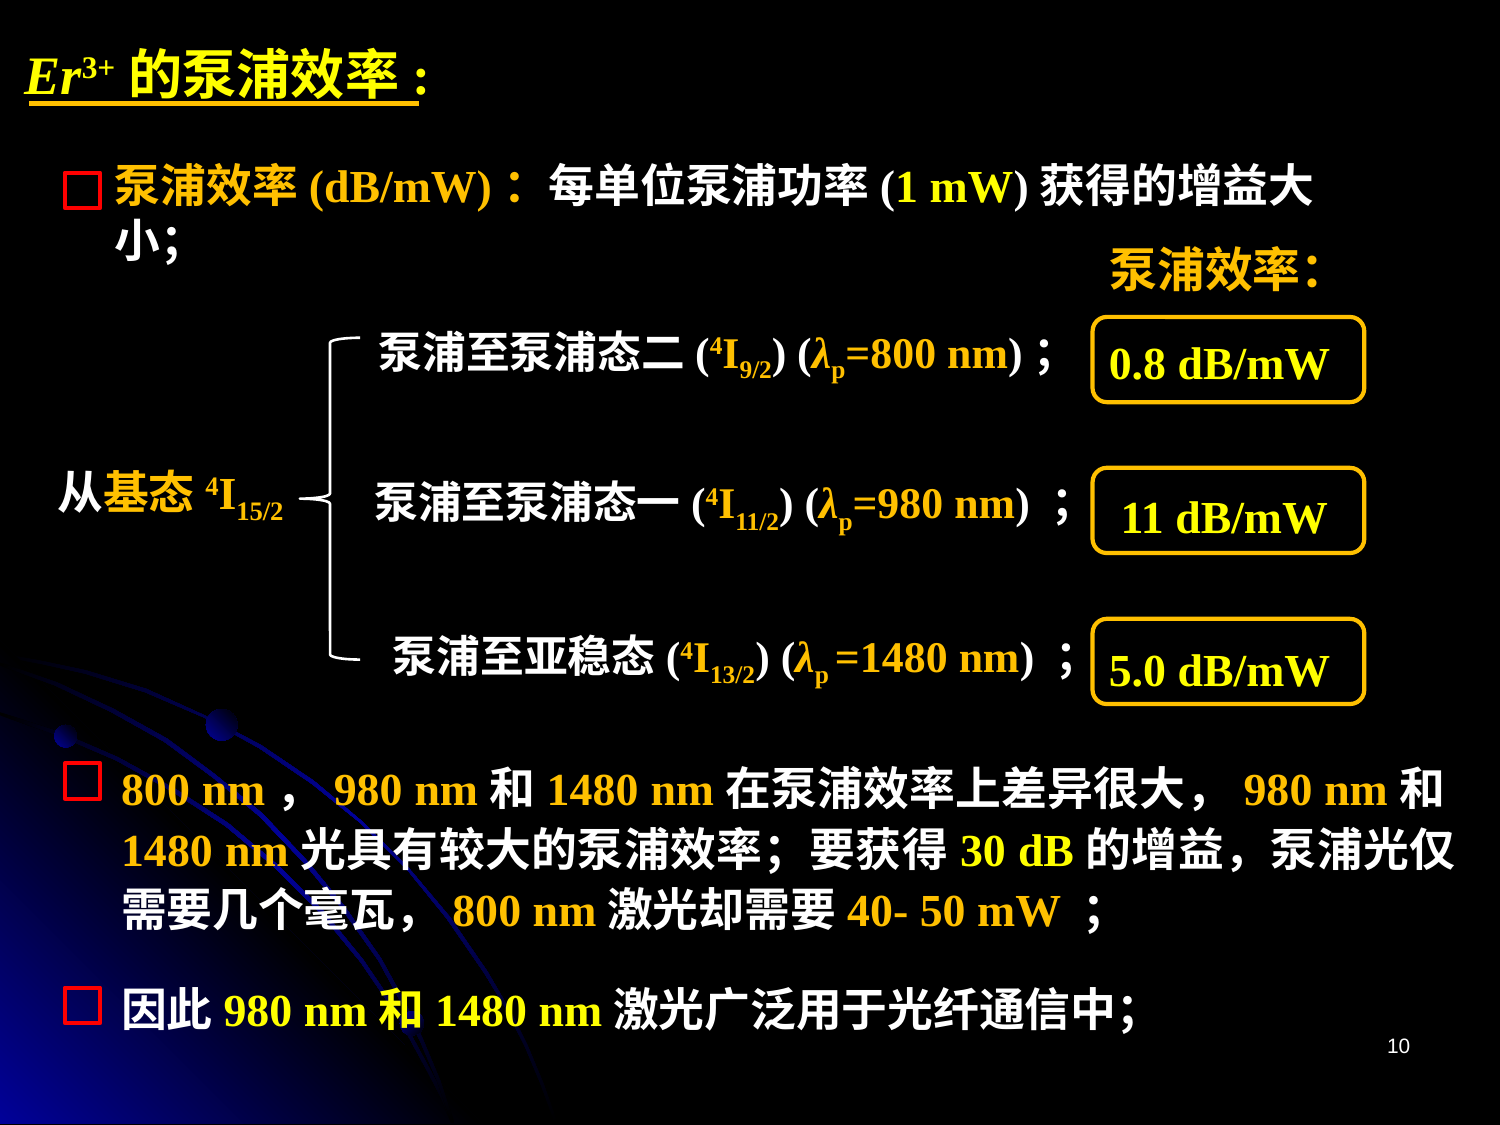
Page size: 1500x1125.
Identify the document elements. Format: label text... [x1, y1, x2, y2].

text_box [1090, 314, 1367, 405]
text_box [1090, 465, 1367, 556]
text_box 泵浦至泵浦态二(4I9/2) (λp=800 nm)； [363, 316, 1092, 392]
text_box [1090, 616, 1367, 707]
text_box 泵浦效率： [1094, 274, 1365, 304]
text_box 泵浦效率(dB/mW)：每单位泵浦功率(1 mW)获得的增益大小； [100, 148, 1376, 274]
text_box 因此980 nm和1480 nm激光广泛用于光纤通信中； [106, 956, 1471, 1043]
text_box [299, 336, 361, 661]
slide_number 10 [1074, 1043, 1425, 1100]
text_box 泵浦至泵浦态一(4I11/2) (λp=980 nm) ； [361, 467, 1098, 543]
text_box [63, 171, 102, 210]
text_box 800 nm，980 nm和1480 nm在泵浦效率上差异很大，980 nm和1480 nm光具有较大的泵浦效率；要获得30 dB的增益，泵浦光仅需要几个毫瓦，800 nm激光却需要40- 50 mW ； [106, 746, 1471, 944]
text_box Er3+的泵浦效率: [9, 32, 446, 113]
text_box 从基态4I15/2 [42, 456, 299, 534]
text_box 泵浦至亚稳态(4I13/2) (λp =1480 nm) ； [378, 621, 1094, 696]
text_box [63, 761, 102, 801]
text_box [63, 986, 102, 1025]
